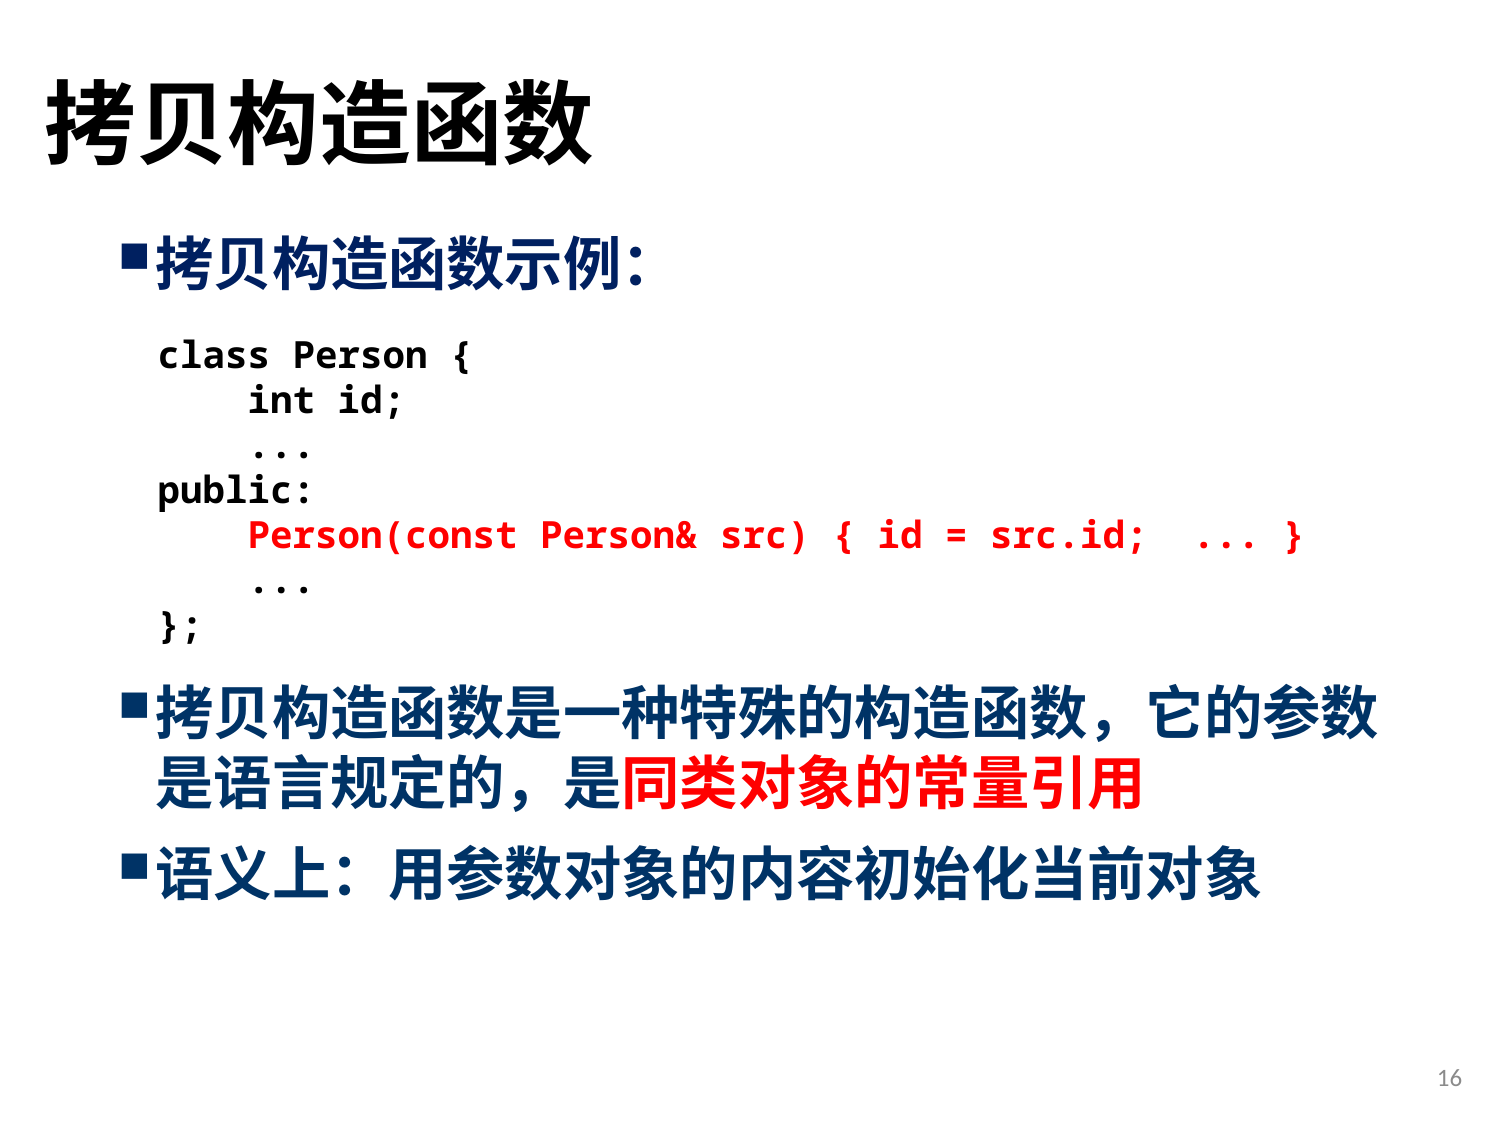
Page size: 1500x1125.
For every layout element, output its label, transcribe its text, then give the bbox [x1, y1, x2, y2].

text_box class Person { int id; ... public: Person(const Person& src) { id = src.id; ... } ... }; [143, 323, 1384, 654]
text_box 拷贝构造函数示例： [103, 219, 1424, 303]
list 拷贝构造函数是一种特殊的构造函数，它的参数是语言规定的，是同类对象的常量引用 语义上：用参数对象的内容初始化当前对象 [103, 668, 1424, 1012]
slide_number 16 [1139, 1046, 1478, 1107]
title 拷贝构造函数 [29, 19, 1324, 237]
